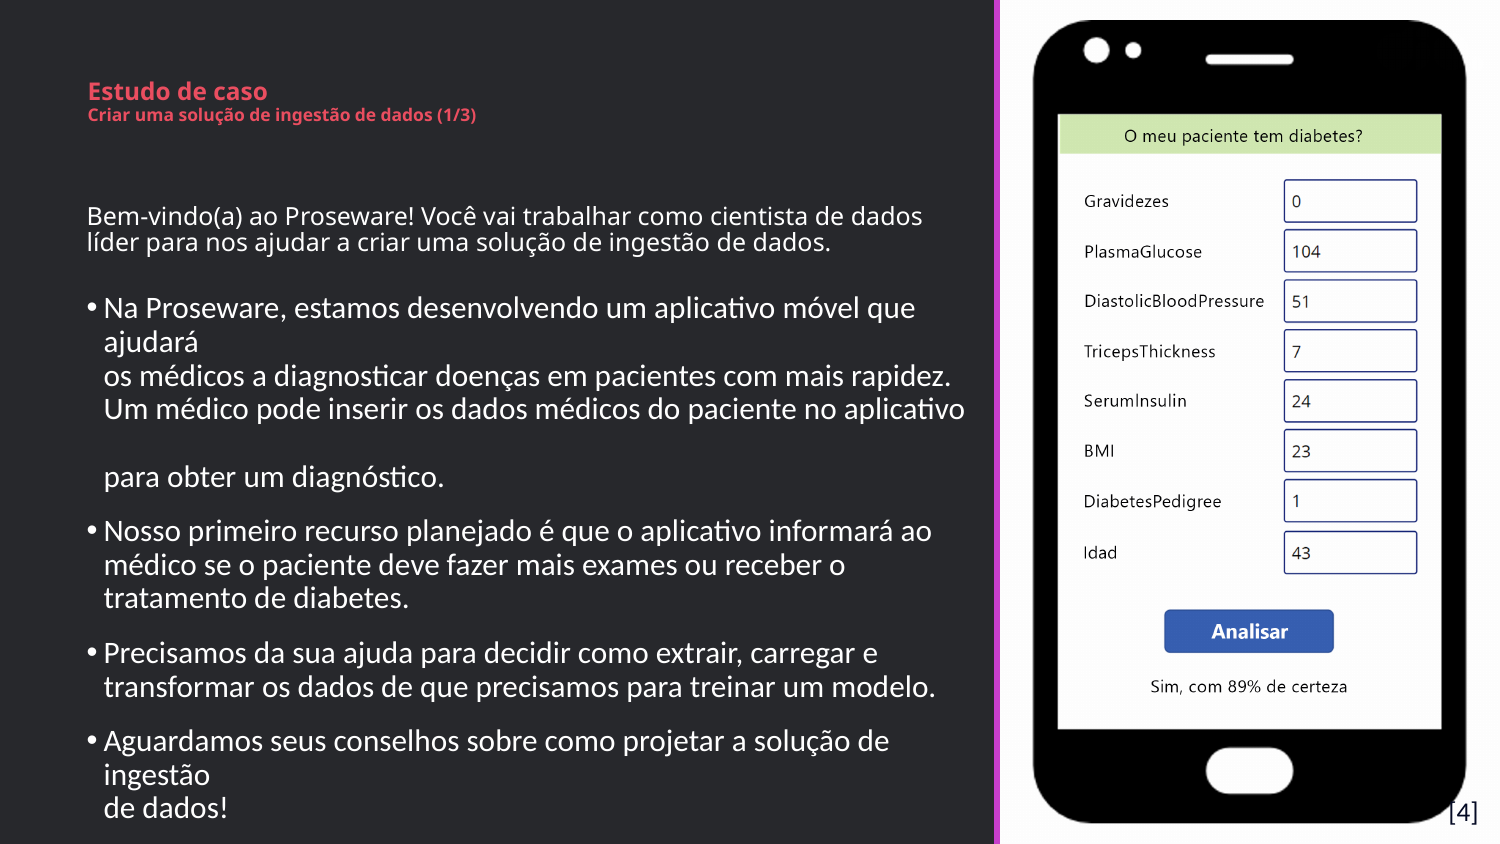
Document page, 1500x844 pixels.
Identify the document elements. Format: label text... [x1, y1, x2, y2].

list Na Proseware, estamos desenvolvendo um aplicativo móvel que ajudará os médicos a diagnosticar doenças em pacientes com mais rapidez. Um médico pode inserir os dados médicos do paciente no aplicativo para obter um diagnóstico. Nosso primeiro recurso planejado é que o aplicativo informará ao médico se o paciente deve fazer mais exames ou receber o tratamento de diabetes. Precisamos da sua ajuda para decidir como extrair, carregar e transformar os dados de que precisamos para treinar um modelo. Aguardamos seus conselhos sobre como projetar a solução de ingestão de dados! [71, 284, 986, 806]
picture [999, 0, 1500, 844]
list Bem-vindo(a) ao Proseware! Você vai trabalhar como cientista de dados líder para nos ajudar a criar uma solução de ingestão de dados. [71, 196, 986, 274]
title Estudo de caso Criar uma solução de ingestão de dados (1/3) [72, 71, 994, 133]
